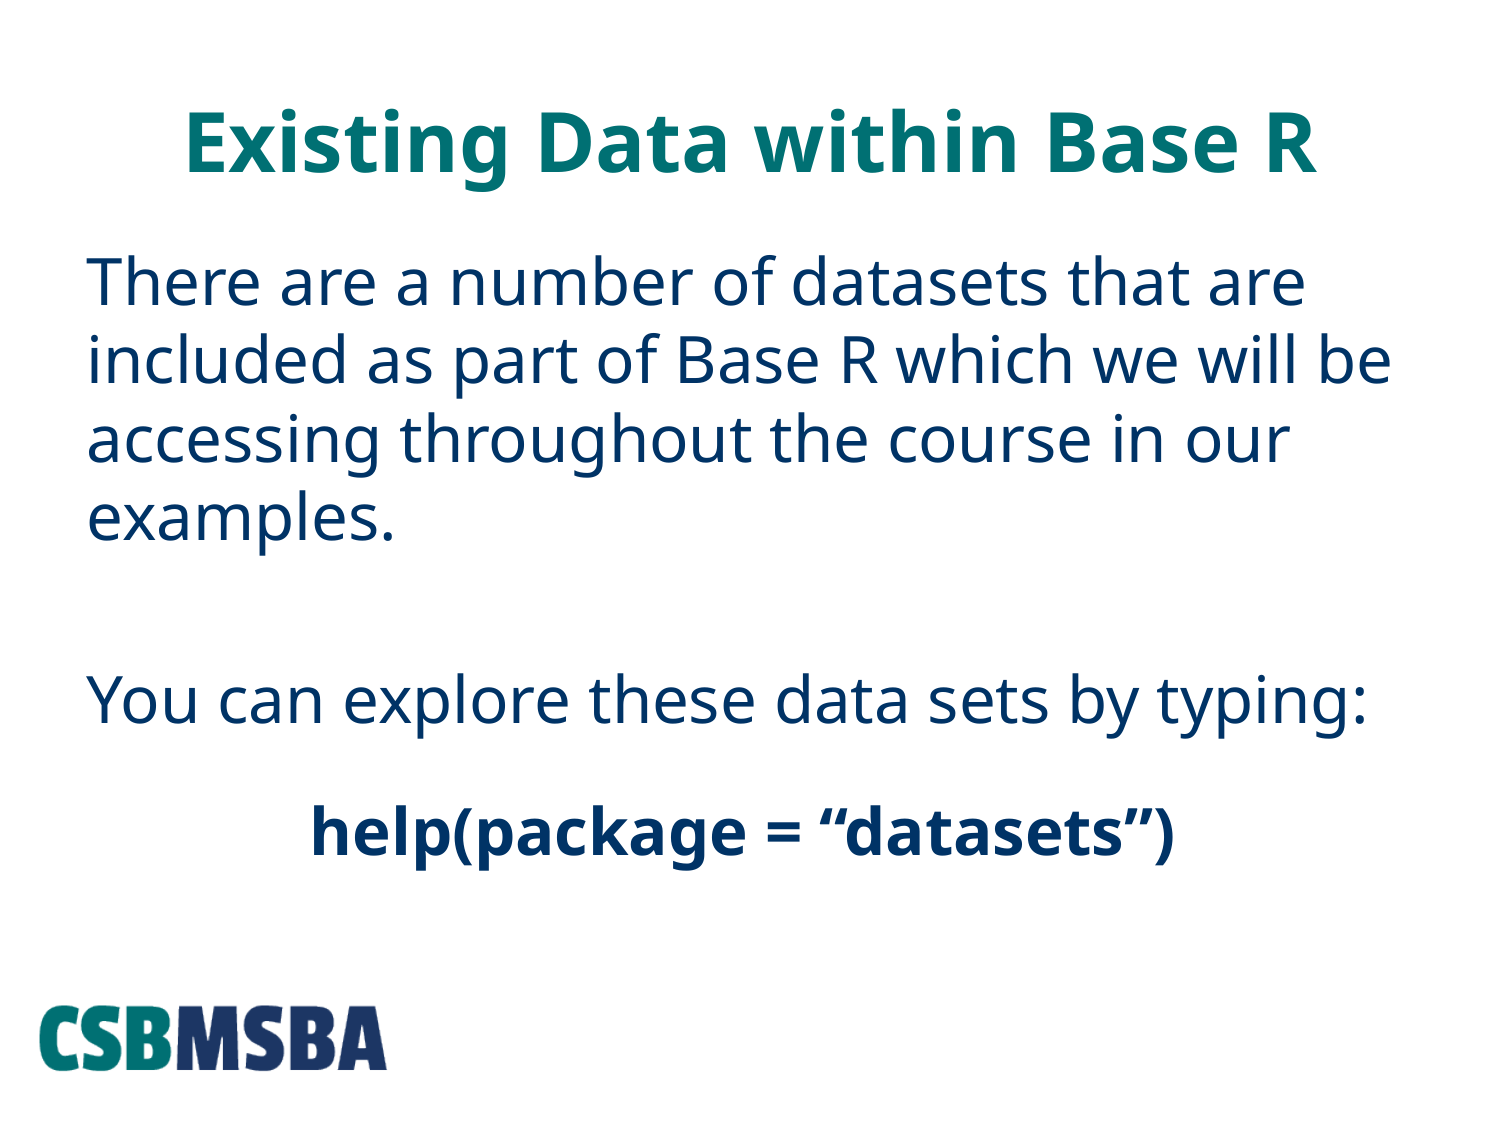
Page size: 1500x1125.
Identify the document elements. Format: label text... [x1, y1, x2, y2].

list There are a number of datasets that are included as part of Base R which we will be accessing throughout the course in our examples. You can explore these data sets by typing: help(package = “datasets”) [71, 232, 1414, 880]
title Existing Data within Base R [75, 45, 1425, 233]
picture [37, 987, 388, 1091]
